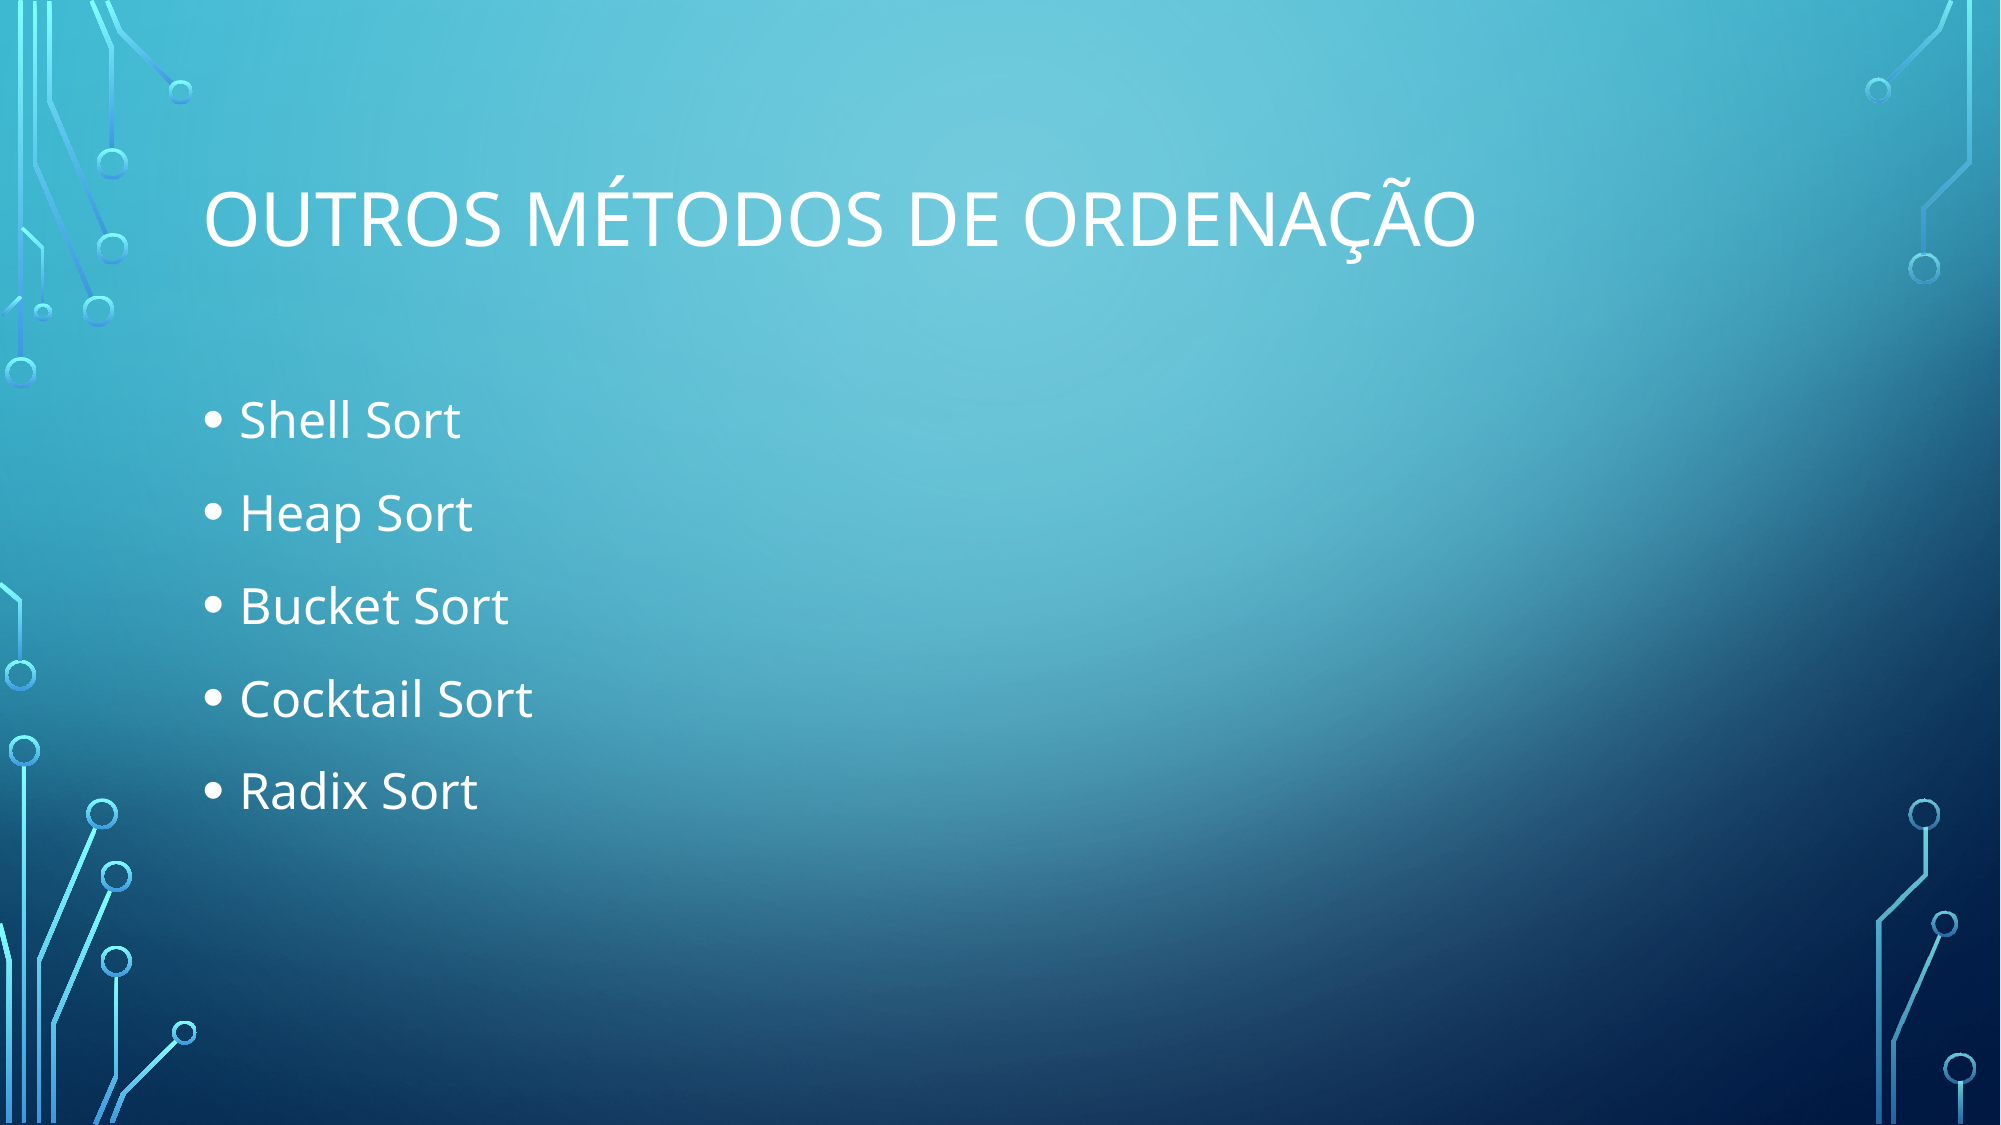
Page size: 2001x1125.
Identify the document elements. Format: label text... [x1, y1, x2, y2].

list Shell Sort Heap Sort Bucket Sort Cocktail Sort Radix Sort [187, 369, 1813, 950]
title Outros Métodos de Ordenação [187, 101, 1813, 344]
